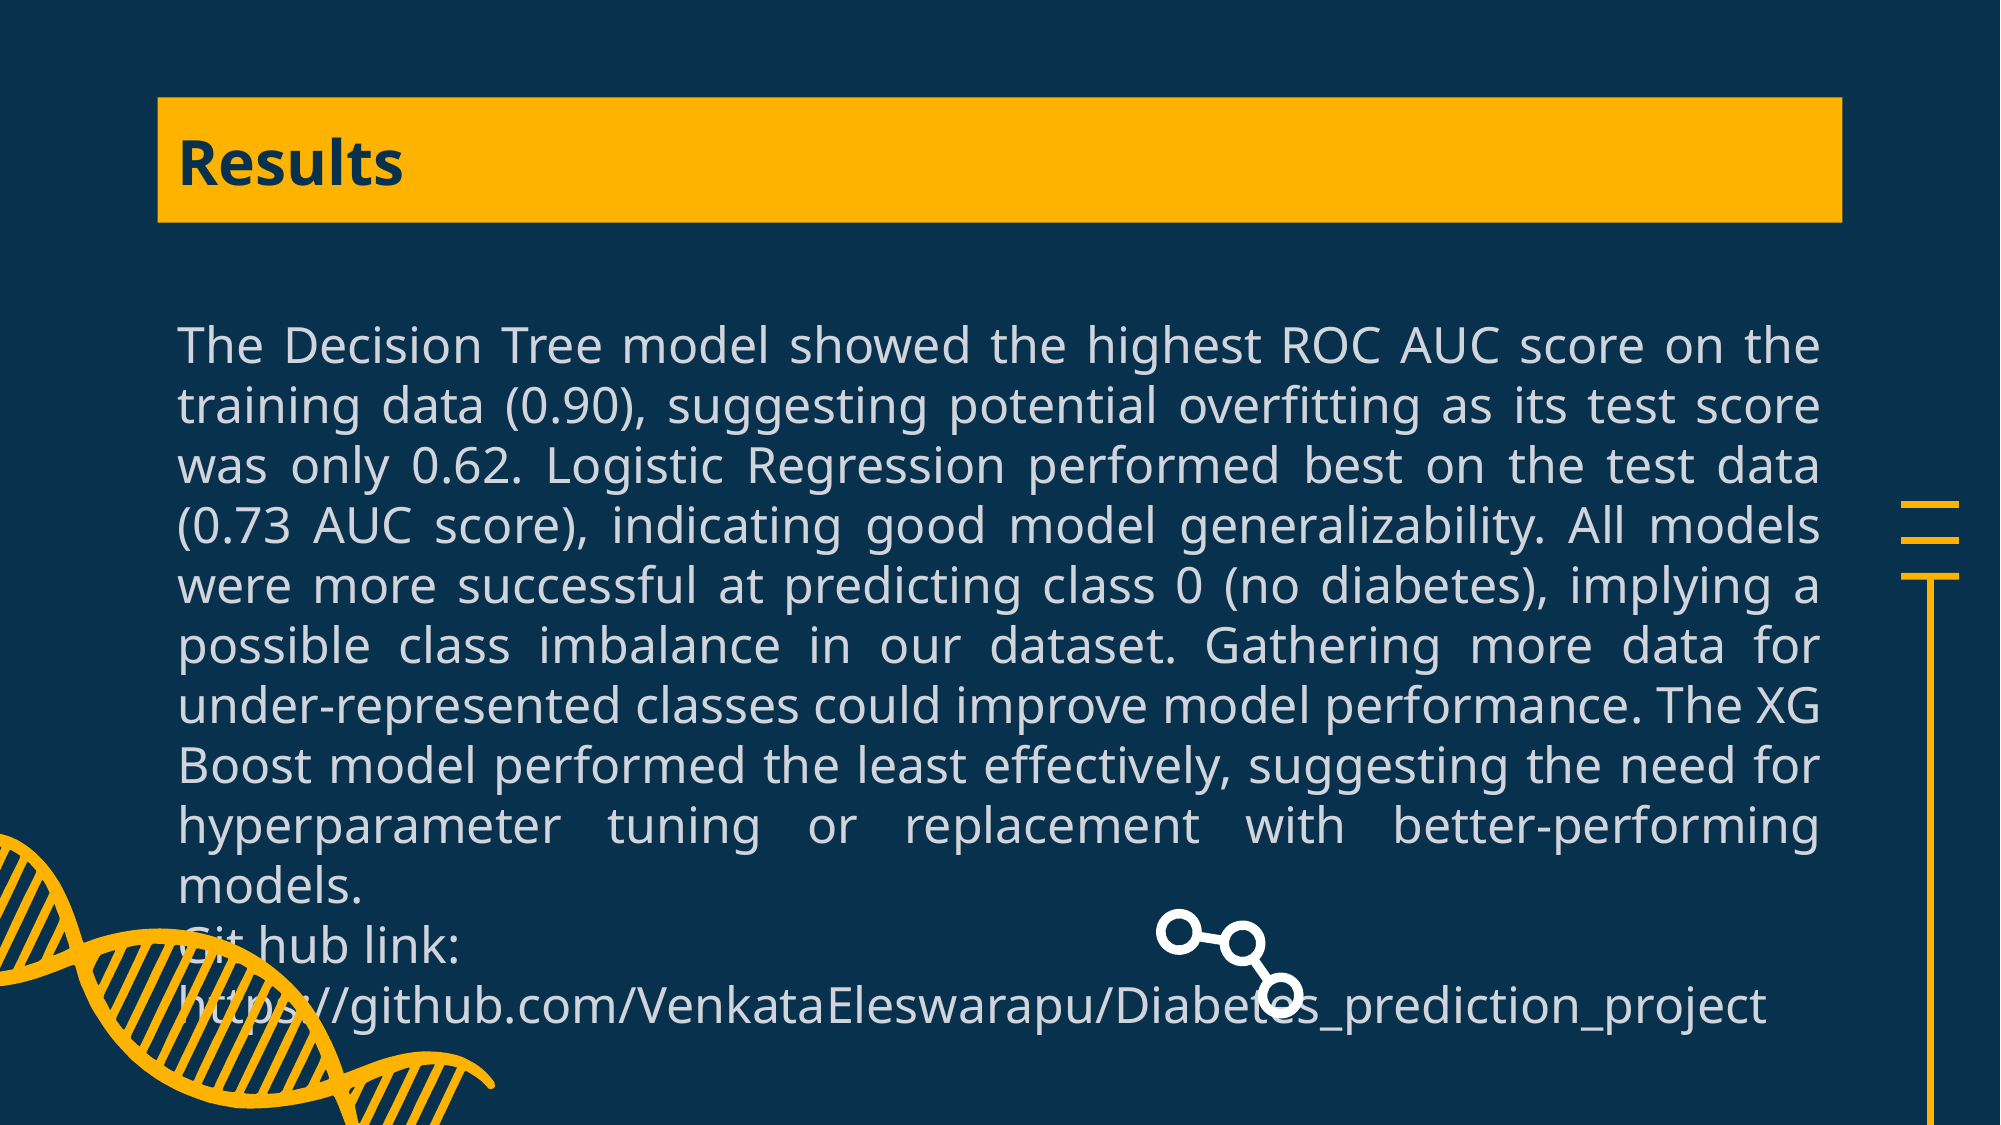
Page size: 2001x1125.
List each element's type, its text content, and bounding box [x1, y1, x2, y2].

text_box [0, 833, 495, 1125]
subtitle The Decision Tree model showed the highest ROC AUC score on the training data (0.90), suggesting potential overfitting as its test score was only 0.62. Logistic Regression performed best on the test data (0.73 AUC score), indicating good model generalizability. All models were more successful at predicting class 0 (no diabetes), implying a possible class imbalance in our dataset. Gathering more data for under-represented classes could improve model performance. The XG Boost model performed the least effectively, suggesting the need for hyperparameter tuning or replacement with better-performing models. Git hub link: https://github.com/VenkataEleswarapu/Diabetes_prediction_project [157, 233, 1843, 679]
title Results [157, 97, 1843, 223]
text_box [1156, 908, 1304, 1019]
